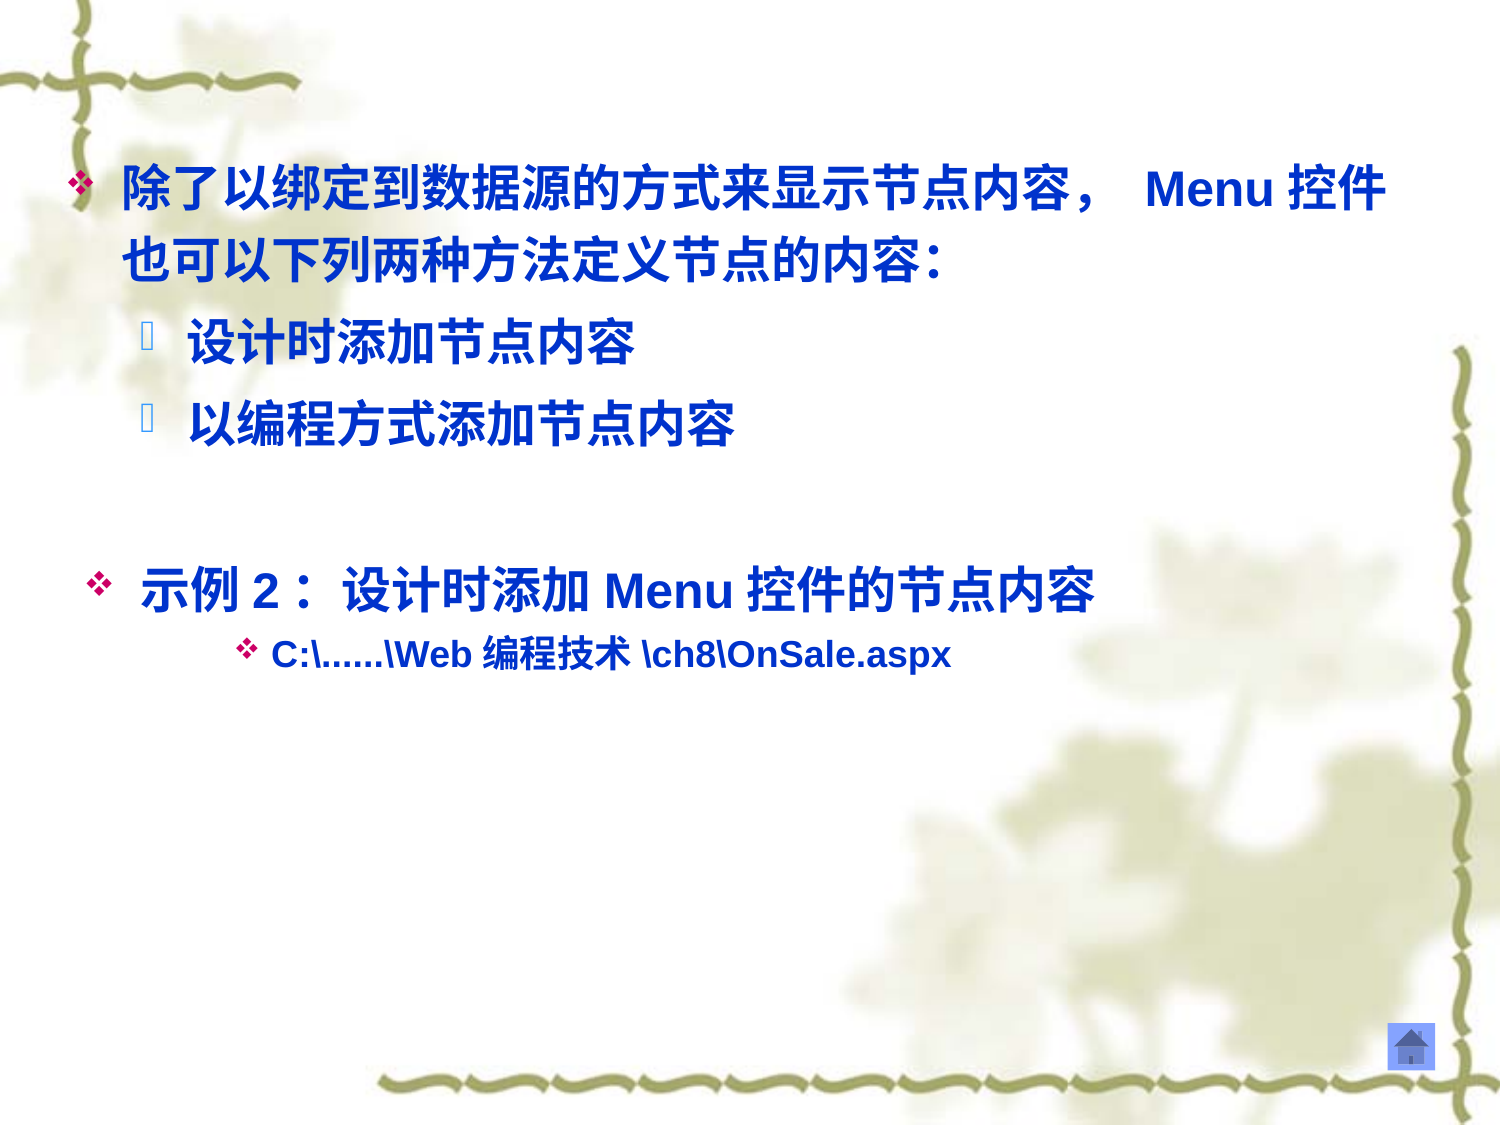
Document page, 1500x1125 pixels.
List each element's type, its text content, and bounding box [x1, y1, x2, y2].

list 除了以绑定到数据源的方式来显示节点内容， Menu控件也可以下列两种方法定义节点的内容： 设计时添加节点内容 以编程方式添加节点内容 示例2：设计时添加Menu控件的节点内容 C:\......\Web编程技术\ch8\OnSale.aspx [49, 136, 1452, 1048]
picture [0, 0, 1500, 1125]
text_box [1386, 1021, 1437, 1072]
